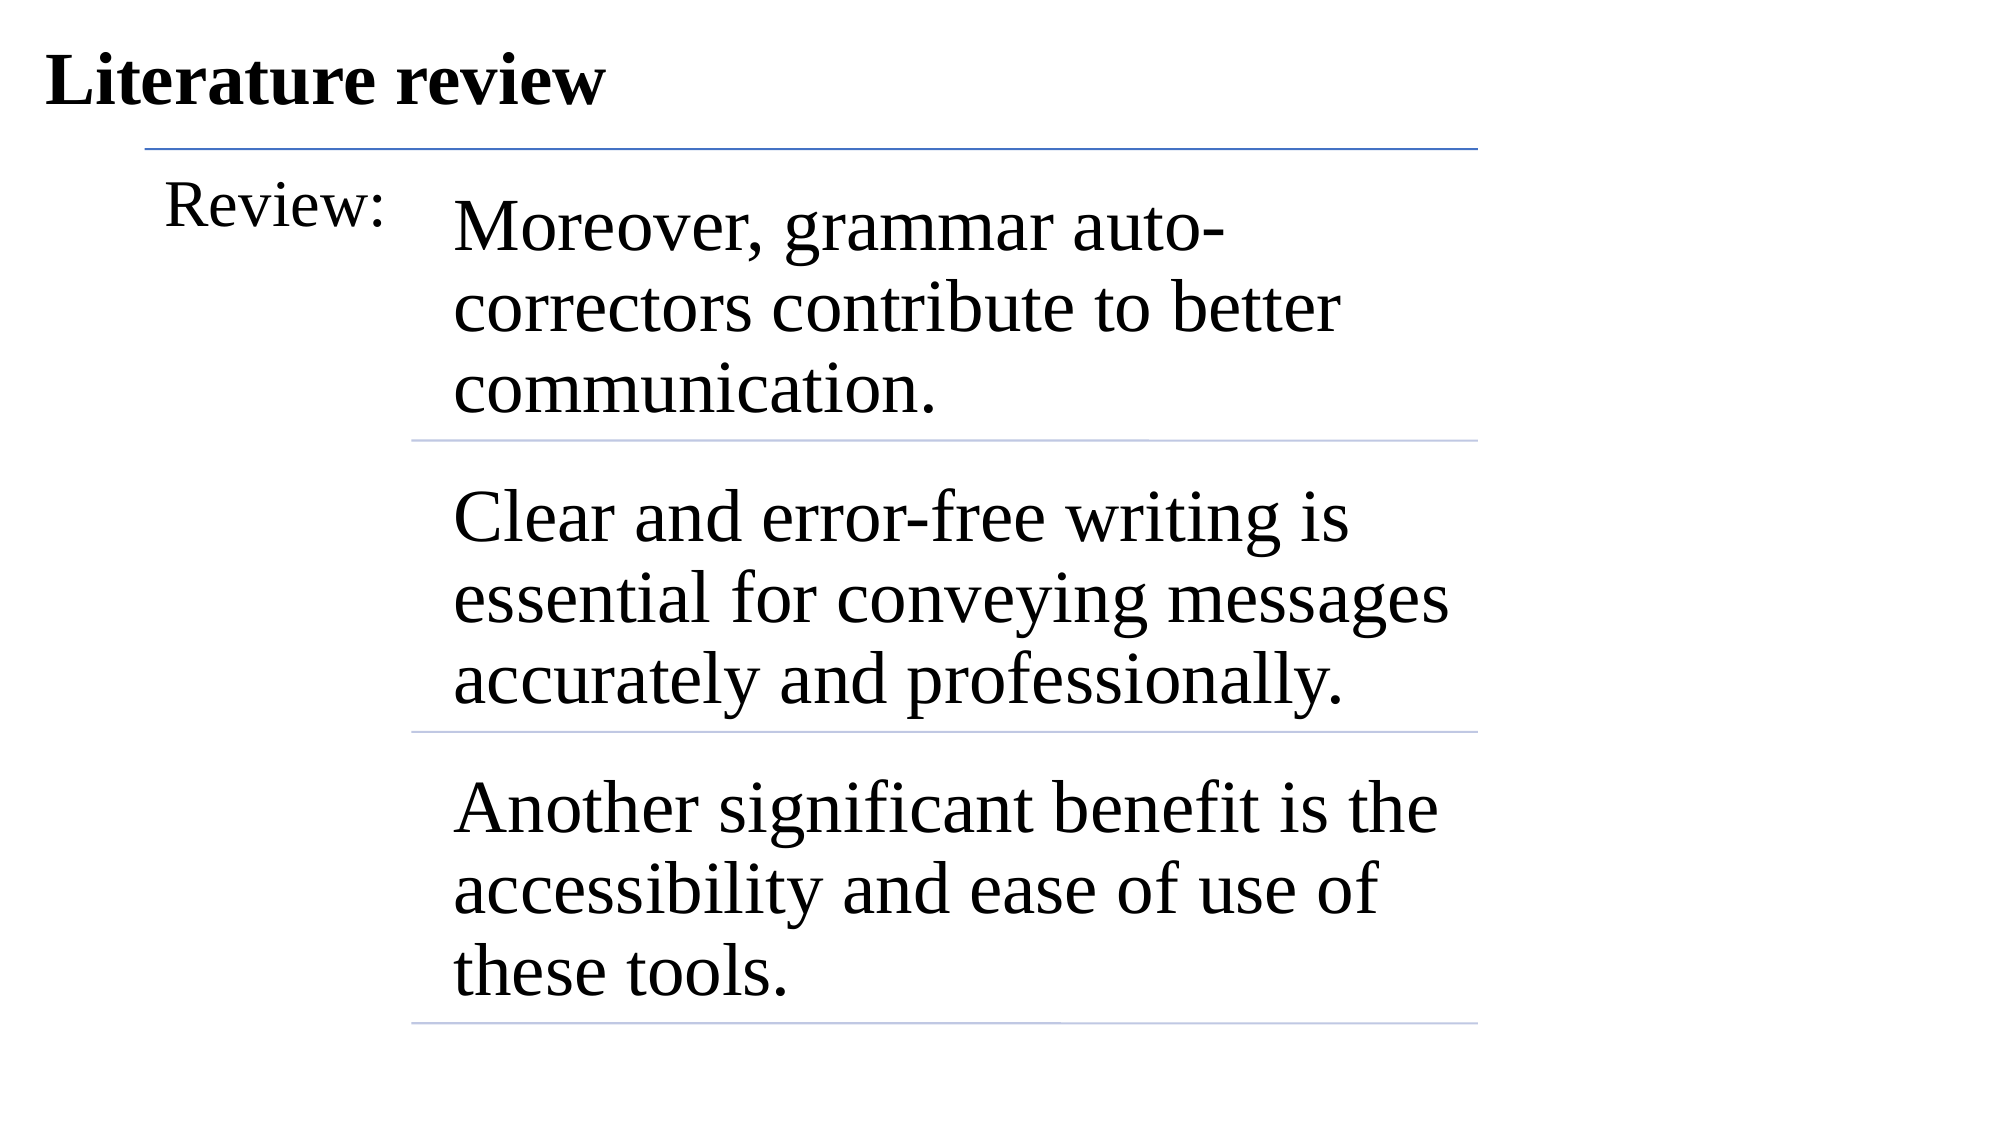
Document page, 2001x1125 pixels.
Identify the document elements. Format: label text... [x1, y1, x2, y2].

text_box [144, 148, 1478, 1038]
text_box Literature review [30, 22, 771, 128]
